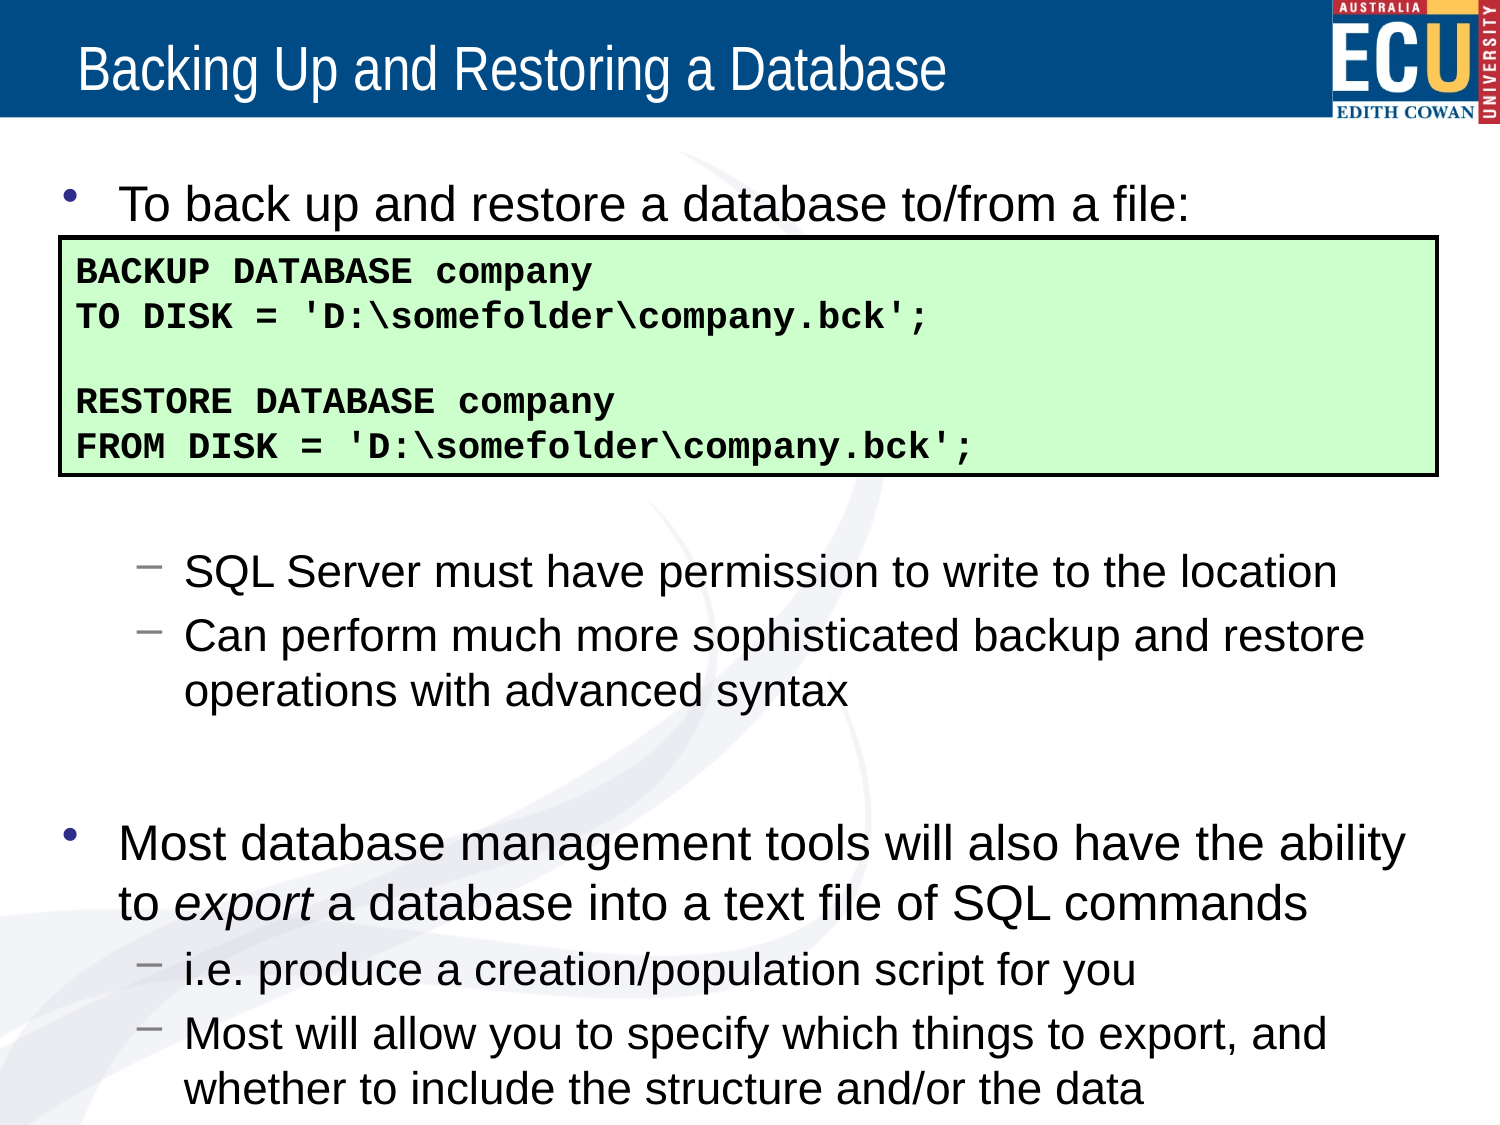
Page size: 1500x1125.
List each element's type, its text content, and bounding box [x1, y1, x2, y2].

list To back up and restore a database to/from a file: SQL Server must have permission to write to the location Can perform much more sophisticated backup and restore operations with advanced syntax Most database management tools will also have the ability to export a database into a text file of SQL commands i.e. produce a creation/population script for you Most will allow you to specify which things to export, and whether to include the structure and/or the data [46, 163, 1454, 1091]
picture [1333, 0, 1500, 124]
title Backing Up and Restoring a Database [62, 0, 1326, 131]
picture [0, 127, 925, 1125]
text_box BACKUP DATABASE company TO DISK = 'D:\somefolder\company.bck'; RESTORE DATABASE company FROM DISK = 'D:\somefolder\company.bck'; [60, 237, 1438, 475]
